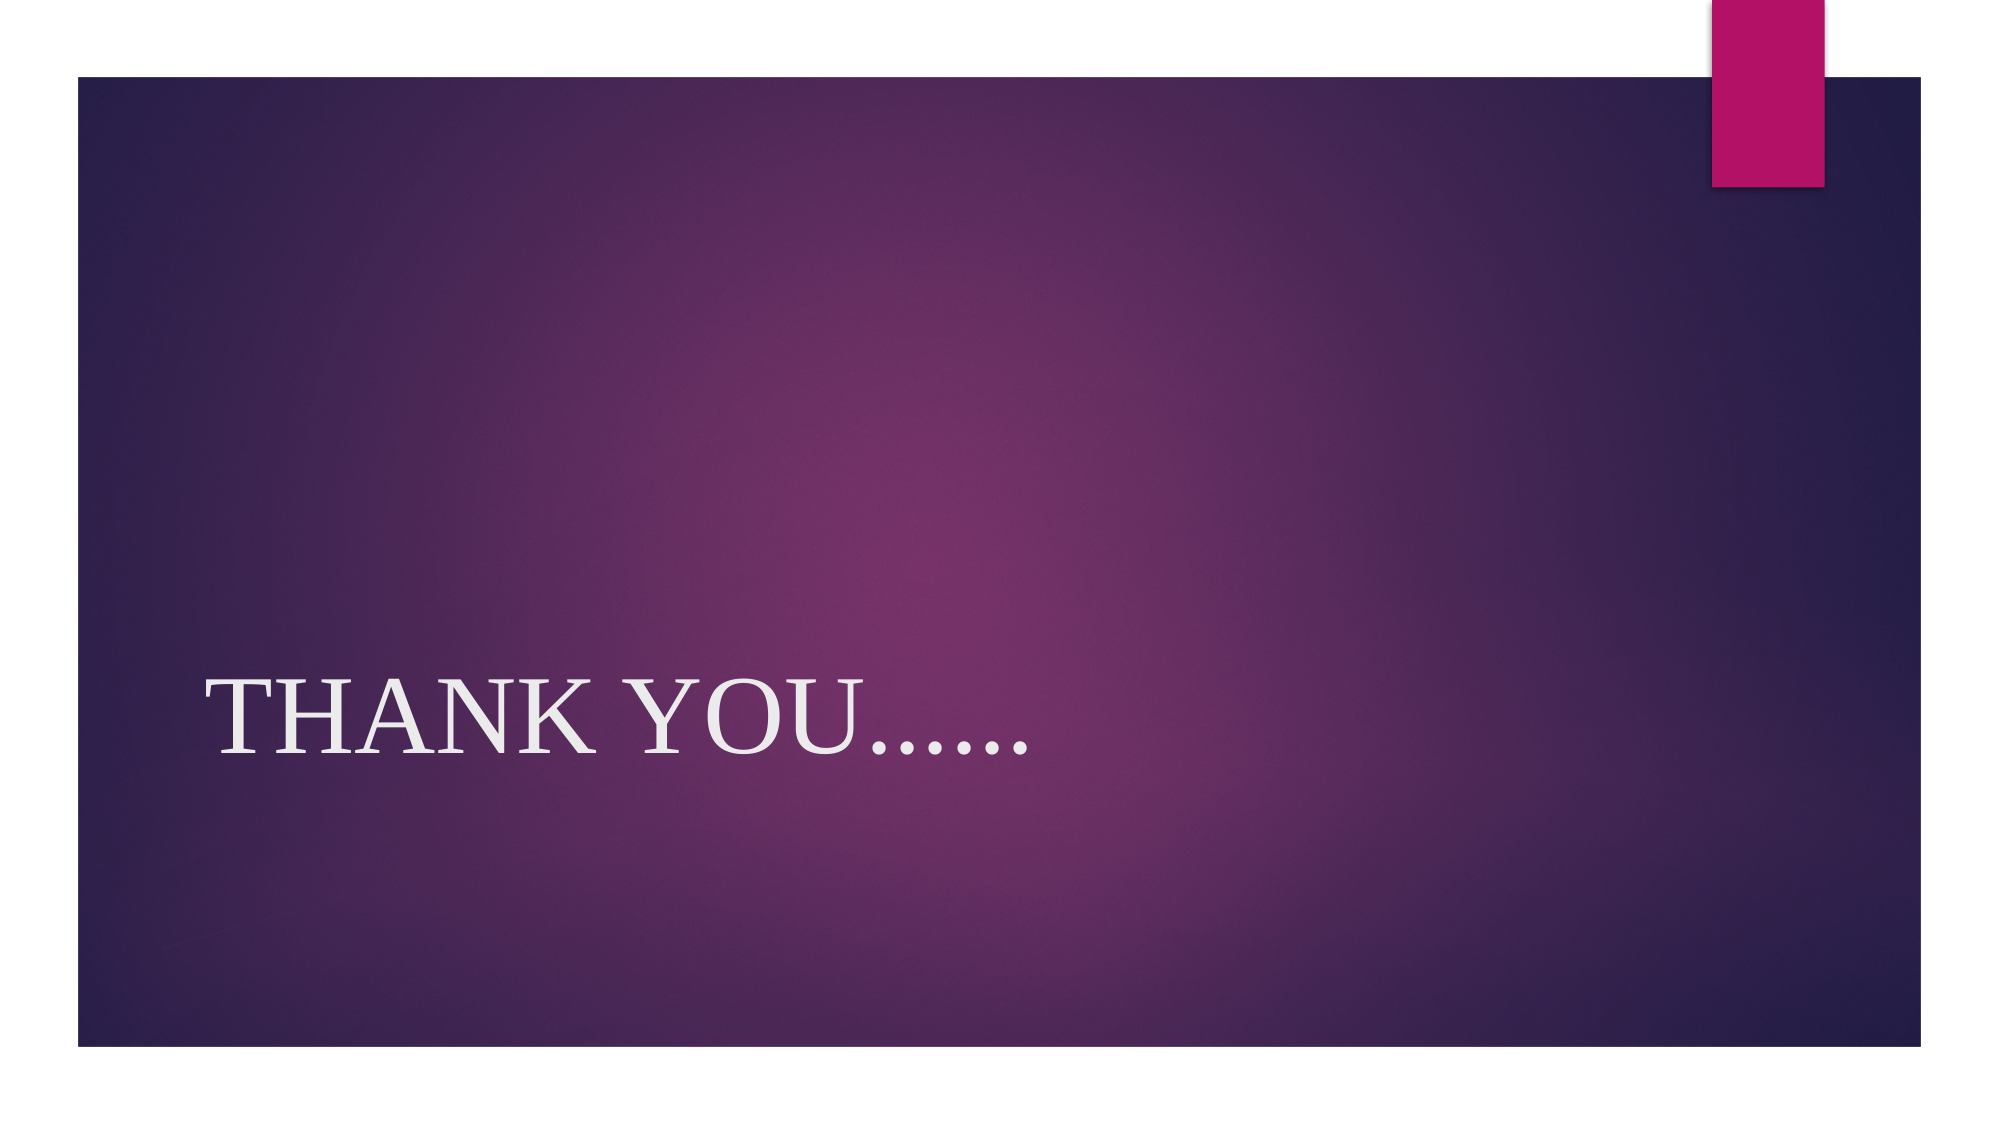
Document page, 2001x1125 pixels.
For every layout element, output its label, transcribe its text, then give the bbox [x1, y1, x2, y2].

title THANK YOU...... [189, 344, 1638, 784]
